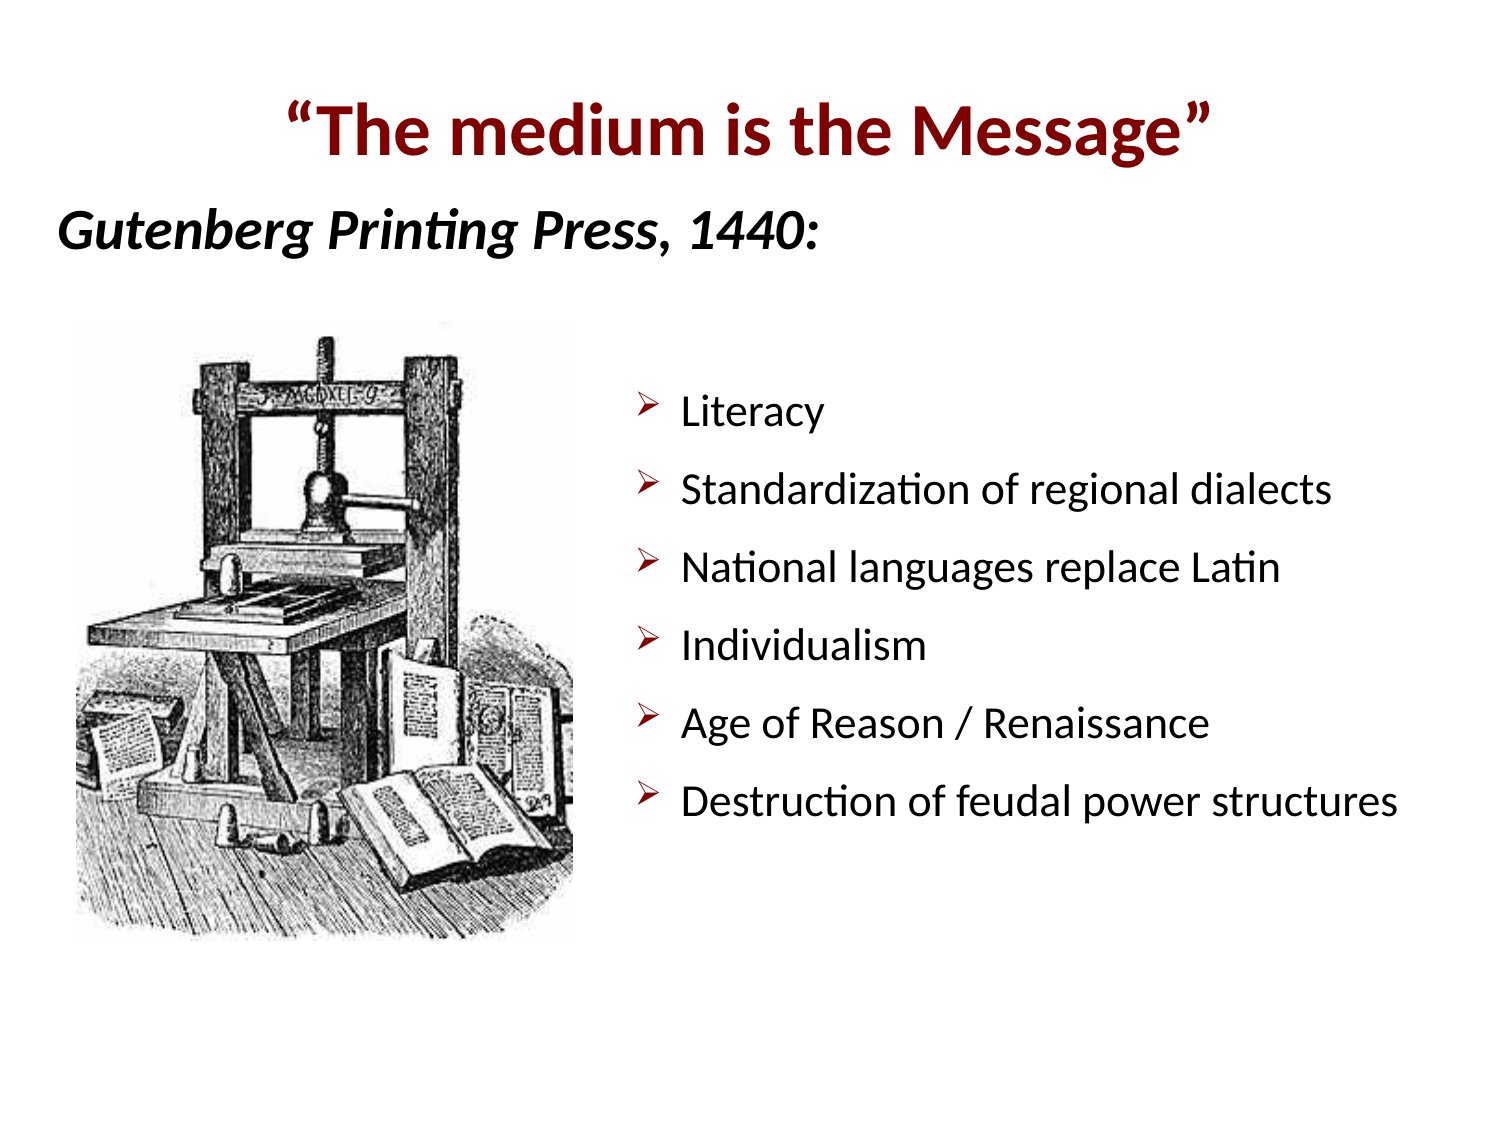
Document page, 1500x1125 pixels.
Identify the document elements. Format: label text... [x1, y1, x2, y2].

text_box Gutenberg Printing Press, 1440: [12, 183, 1500, 269]
text_box “The medium is the Message” [112, 75, 1388, 175]
text_box Literacy Standardization of regional dialects National languages replace Latin Individualism Age of Reason / Renaissance Destruction of feudal power structures [620, 373, 1471, 833]
picture [76, 320, 574, 941]
